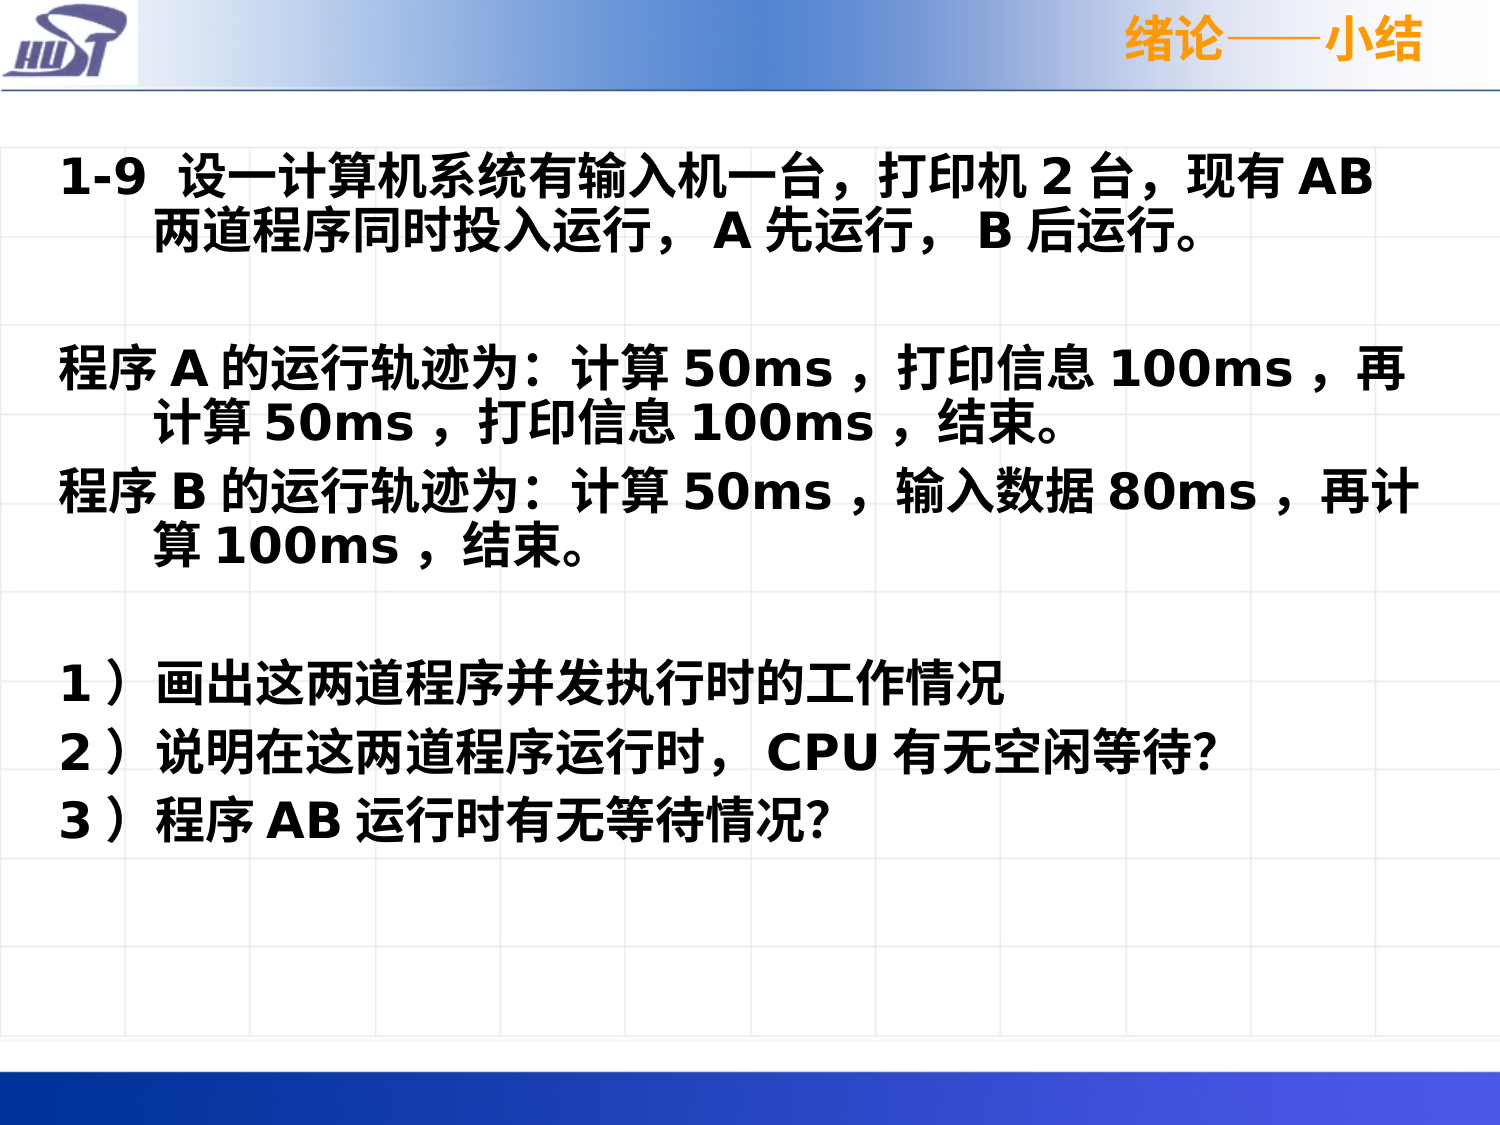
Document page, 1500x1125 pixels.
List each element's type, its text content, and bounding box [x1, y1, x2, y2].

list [0, 0, 138, 86]
text_box 绪论——小结 [141, 6, 1440, 76]
text_box 1-9 设一计算机系统有输入机一台，打印机2台，现有AB两道程序同时投入运行，A先运行，B后运行。 程序A的运行轨迹为：计算50ms，打印信息100ms，再计算50ms，打印信息100ms，结束。 程序B的运行轨迹为：计算50ms，输入数据80ms，再计算100ms，结束。 1）画出这两道程序并发执行时的工作情况 2）说明在这两道程序运行时，CPU有无空闲等待？ 3）程序AB运行时有无等待情况？ [43, 143, 1440, 907]
picture [0, 0, 1500, 1125]
